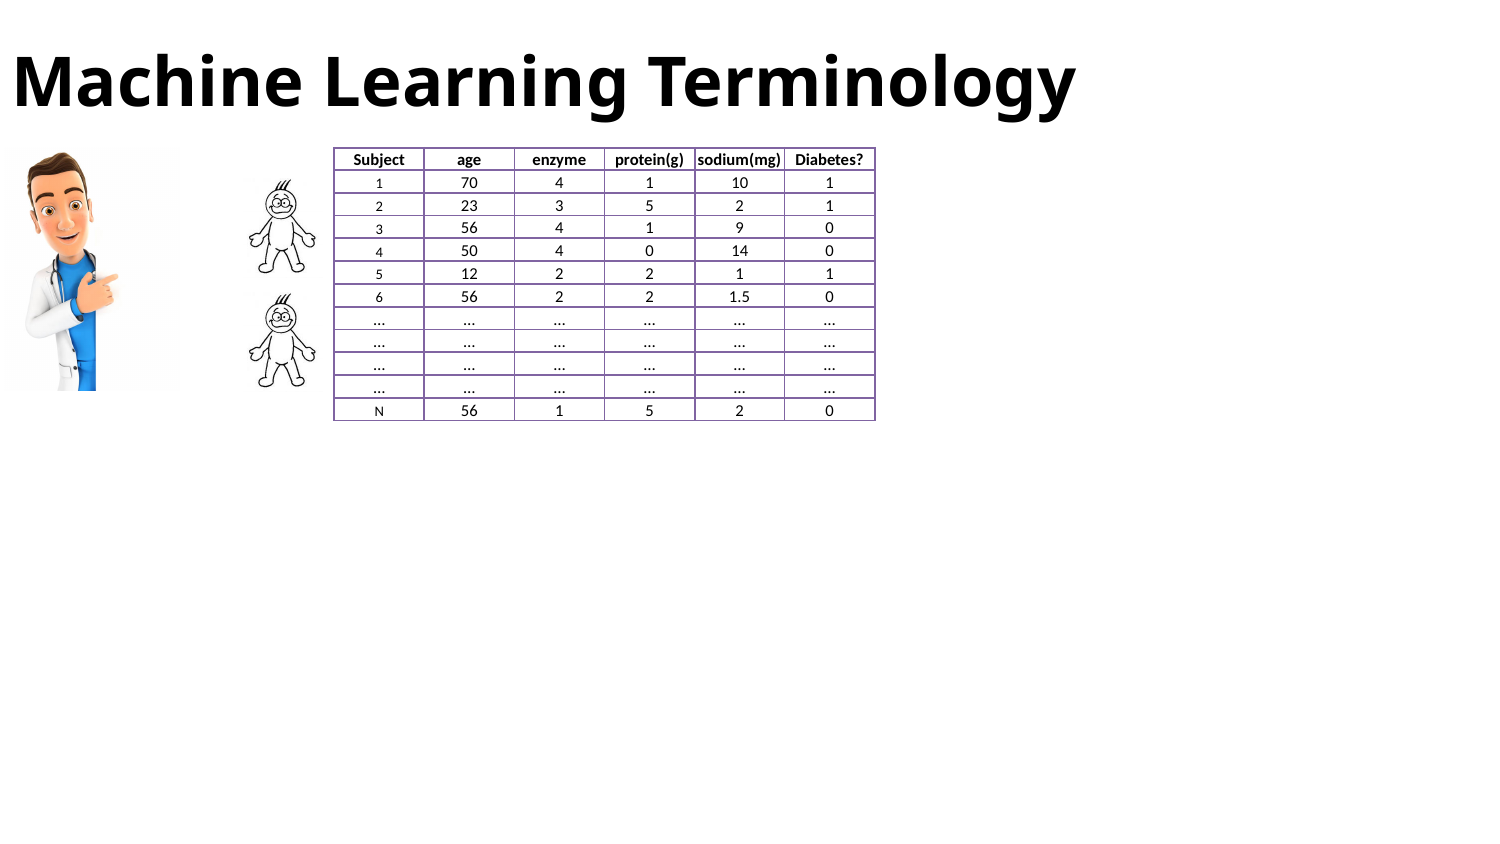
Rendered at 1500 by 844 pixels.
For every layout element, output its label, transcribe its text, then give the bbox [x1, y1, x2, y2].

table_cell 56 [425, 399, 514, 420]
table_cell 0 [785, 216, 874, 237]
table_cell … [605, 308, 694, 329]
table_cell 9 [696, 216, 784, 237]
table_cell 1 [785, 194, 874, 215]
table_cell … [515, 376, 604, 397]
table_cell 6 [335, 285, 423, 306]
table_cell … [785, 308, 874, 329]
table_cell 1 [696, 262, 784, 283]
table_cell 14 [696, 239, 784, 260]
table_cell … [785, 353, 874, 374]
table_cell 12 [425, 262, 514, 283]
table_cell 10 [696, 171, 784, 192]
table_cell 56 [425, 216, 514, 237]
table_cell 1 [605, 171, 694, 192]
table_cell 0 [785, 399, 874, 420]
table_cell N [335, 399, 423, 420]
table_cell 2 [605, 262, 694, 283]
table_cell 1 [515, 399, 604, 420]
table_cell … [515, 308, 604, 329]
table_cell 1 [335, 171, 423, 192]
table_cell 23 [425, 194, 514, 215]
table_cell 0 [605, 239, 694, 260]
table_cell … [425, 353, 514, 374]
table_cell … [335, 353, 423, 374]
table_cell 2 [335, 194, 423, 215]
table_header protein(g) [605, 163, 694, 169]
table_cell … [515, 353, 604, 374]
table_cell … [696, 330, 784, 351]
table_cell … [335, 330, 423, 351]
table_cell 2 [696, 399, 784, 420]
table_cell 4 [515, 171, 604, 192]
text_box Machine Learning Terminology [0, 0, 1294, 163]
table_cell 1.5 [696, 285, 784, 306]
table_cell 4 [335, 239, 423, 260]
table_cell 2 [515, 262, 604, 283]
table_cell … [785, 376, 874, 397]
table_cell … [425, 308, 514, 329]
table_header age [425, 163, 514, 169]
table_cell 70 [425, 171, 514, 192]
table_cell 1 [785, 171, 874, 192]
table_cell 0 [785, 239, 874, 260]
table_cell 5 [335, 262, 423, 283]
table_header Diabetes? [785, 163, 874, 169]
table_cell 2 [515, 285, 604, 306]
table_cell 1 [605, 216, 694, 237]
table_cell 5 [605, 194, 694, 215]
picture [243, 177, 323, 278]
table_cell 0 [785, 285, 874, 306]
table_header Subject [335, 163, 423, 169]
table_header enzyme [515, 163, 604, 169]
table_cell 50 [425, 239, 514, 260]
table_cell … [785, 330, 874, 351]
table_cell 3 [515, 194, 604, 215]
table_cell … [696, 353, 784, 374]
table_header sodium(mg) [696, 163, 784, 169]
table_cell 4 [515, 239, 604, 260]
table_cell … [425, 376, 514, 397]
picture [4, 147, 181, 391]
table_cell 1 [785, 262, 874, 283]
table_cell 2 [696, 194, 784, 215]
table_cell 5 [605, 399, 694, 420]
table_cell 3 [335, 216, 423, 237]
table_cell … [605, 330, 694, 351]
table_cell … [515, 330, 604, 351]
table_cell … [335, 308, 423, 329]
table_cell … [605, 353, 694, 374]
table_cell 56 [425, 285, 514, 306]
table_cell 2 [605, 285, 694, 306]
table_cell … [696, 376, 784, 397]
table_cell 4 [515, 216, 604, 237]
table_cell … [425, 330, 514, 351]
table_cell … [696, 308, 784, 329]
table_cell … [335, 376, 423, 397]
table_cell … [605, 376, 694, 397]
picture [243, 292, 323, 393]
